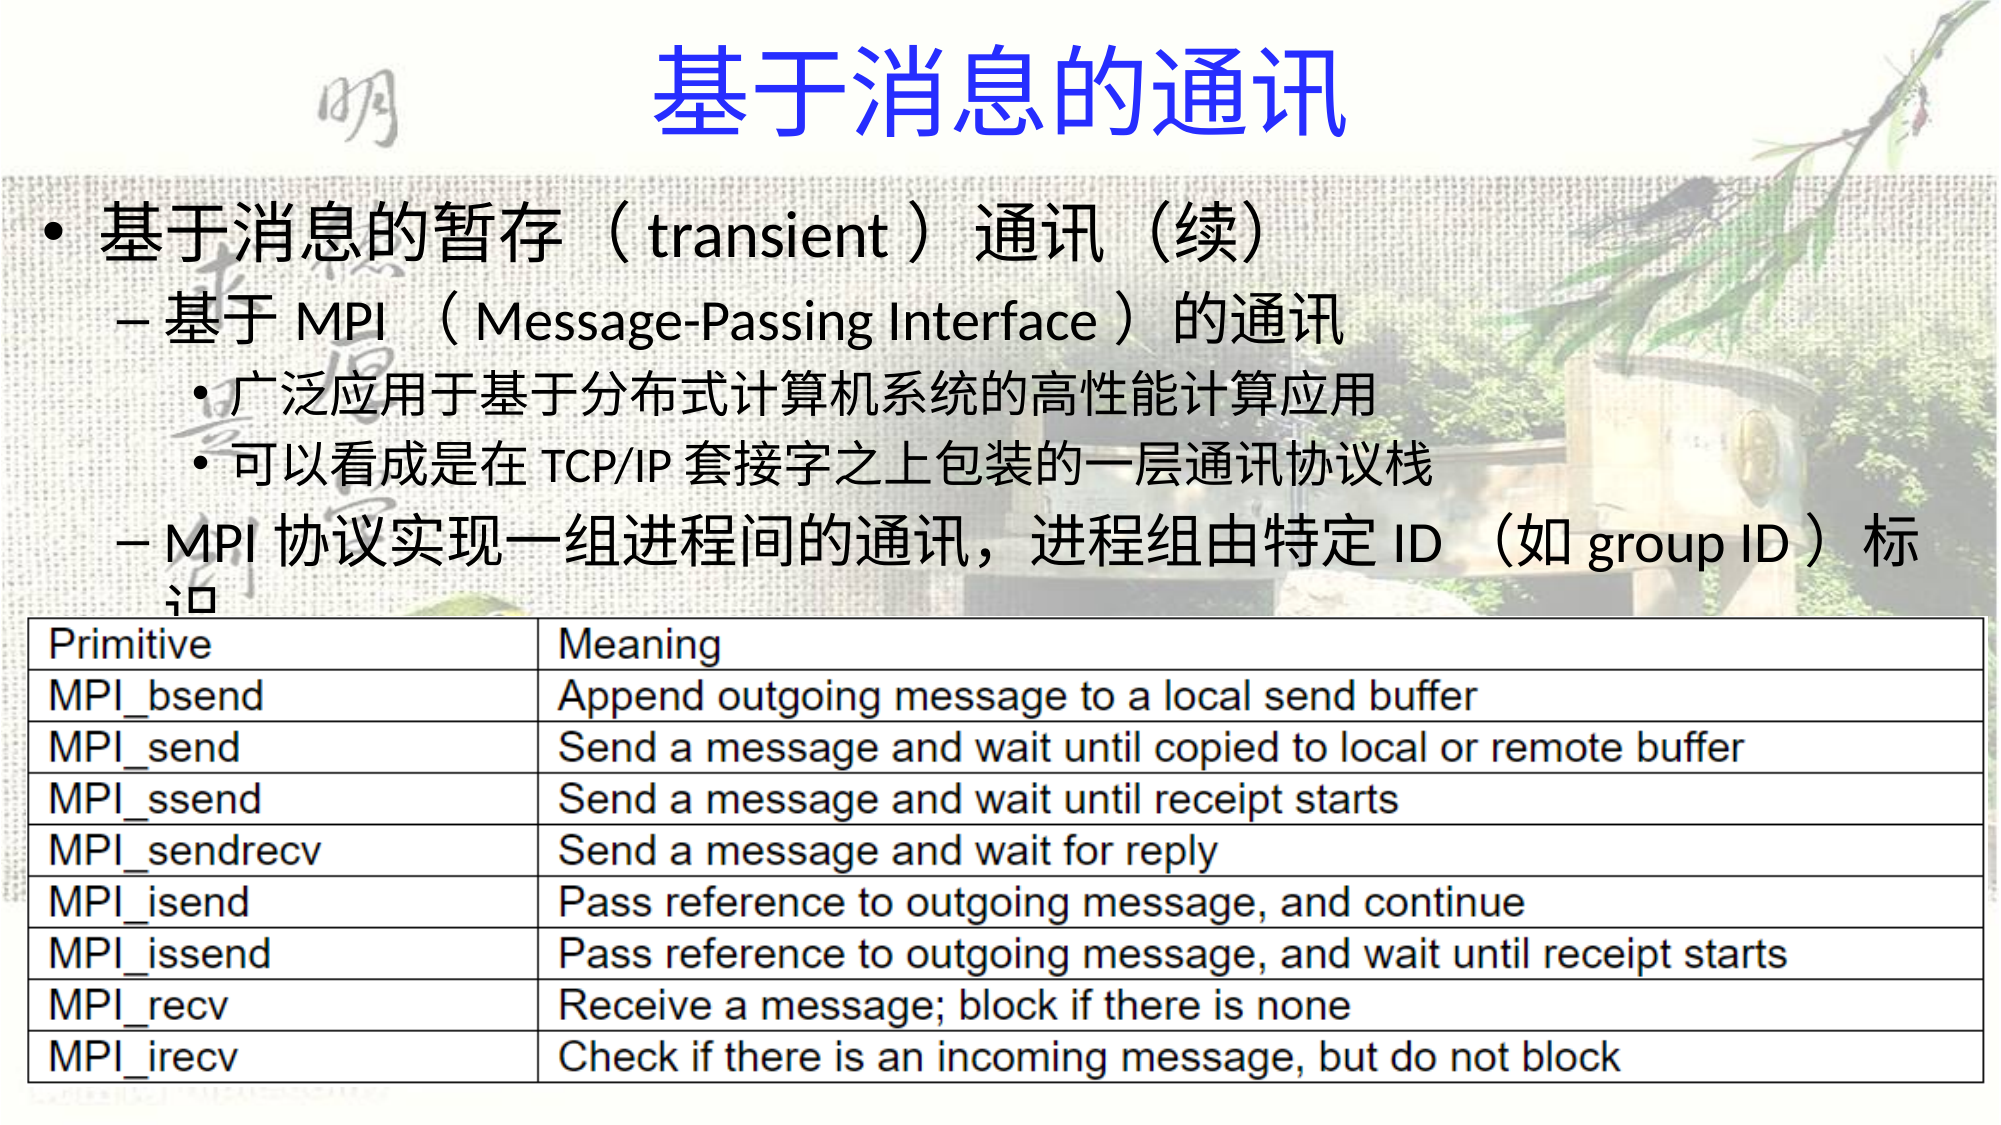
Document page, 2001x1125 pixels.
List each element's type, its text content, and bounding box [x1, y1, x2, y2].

list 基于消息的暂存（transient）通讯（续） 基于MPI（Message-Passing Interface）的通讯 广泛应用于基于分布式计算机系统的高性能计算应用 可以看成是在TCP/IP套接字之上包装的一层通讯协议栈 MPI协议实现一组进程间的通讯，进程组由特定ID（如group ID）标识 [26, 183, 1980, 595]
title 基于消息的通讯 [0, 0, 2000, 183]
picture [1, 183, 1999, 1125]
